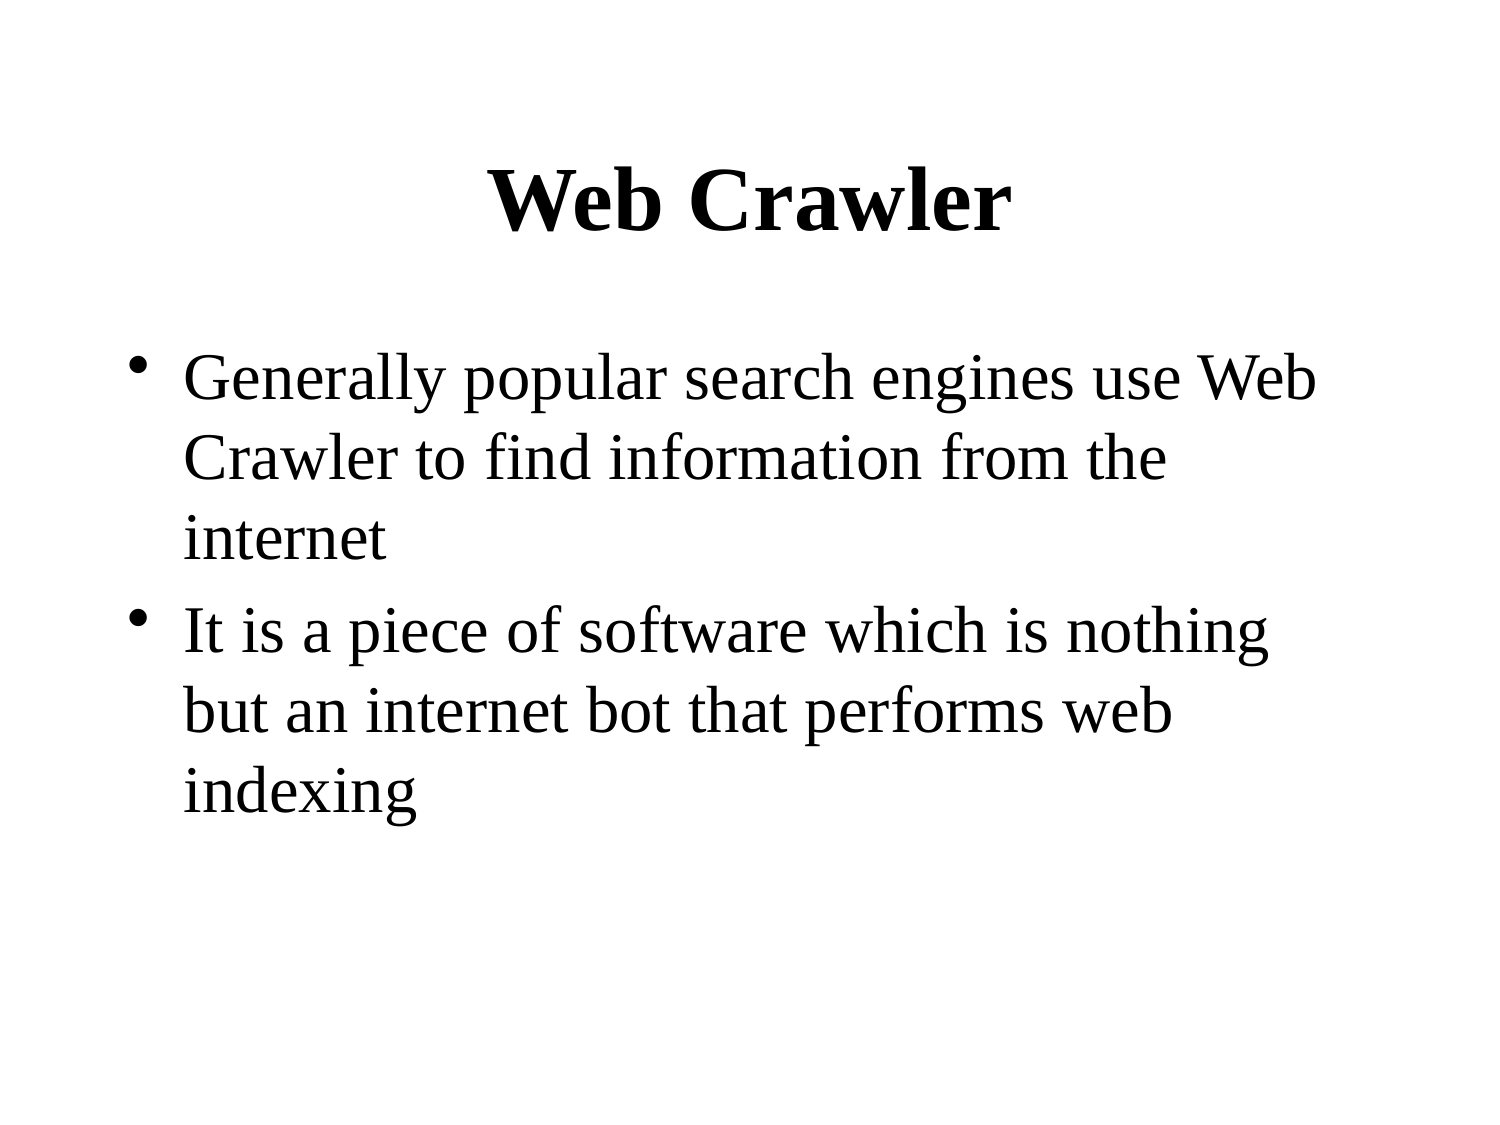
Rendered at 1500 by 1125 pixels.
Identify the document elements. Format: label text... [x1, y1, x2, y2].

list Generally popular search engines use Web Crawler to find information from the internet It is a piece of software which is nothing but an internet bot that performs web indexing [112, 324, 1388, 1001]
title Web Crawler [112, 99, 1388, 288]
